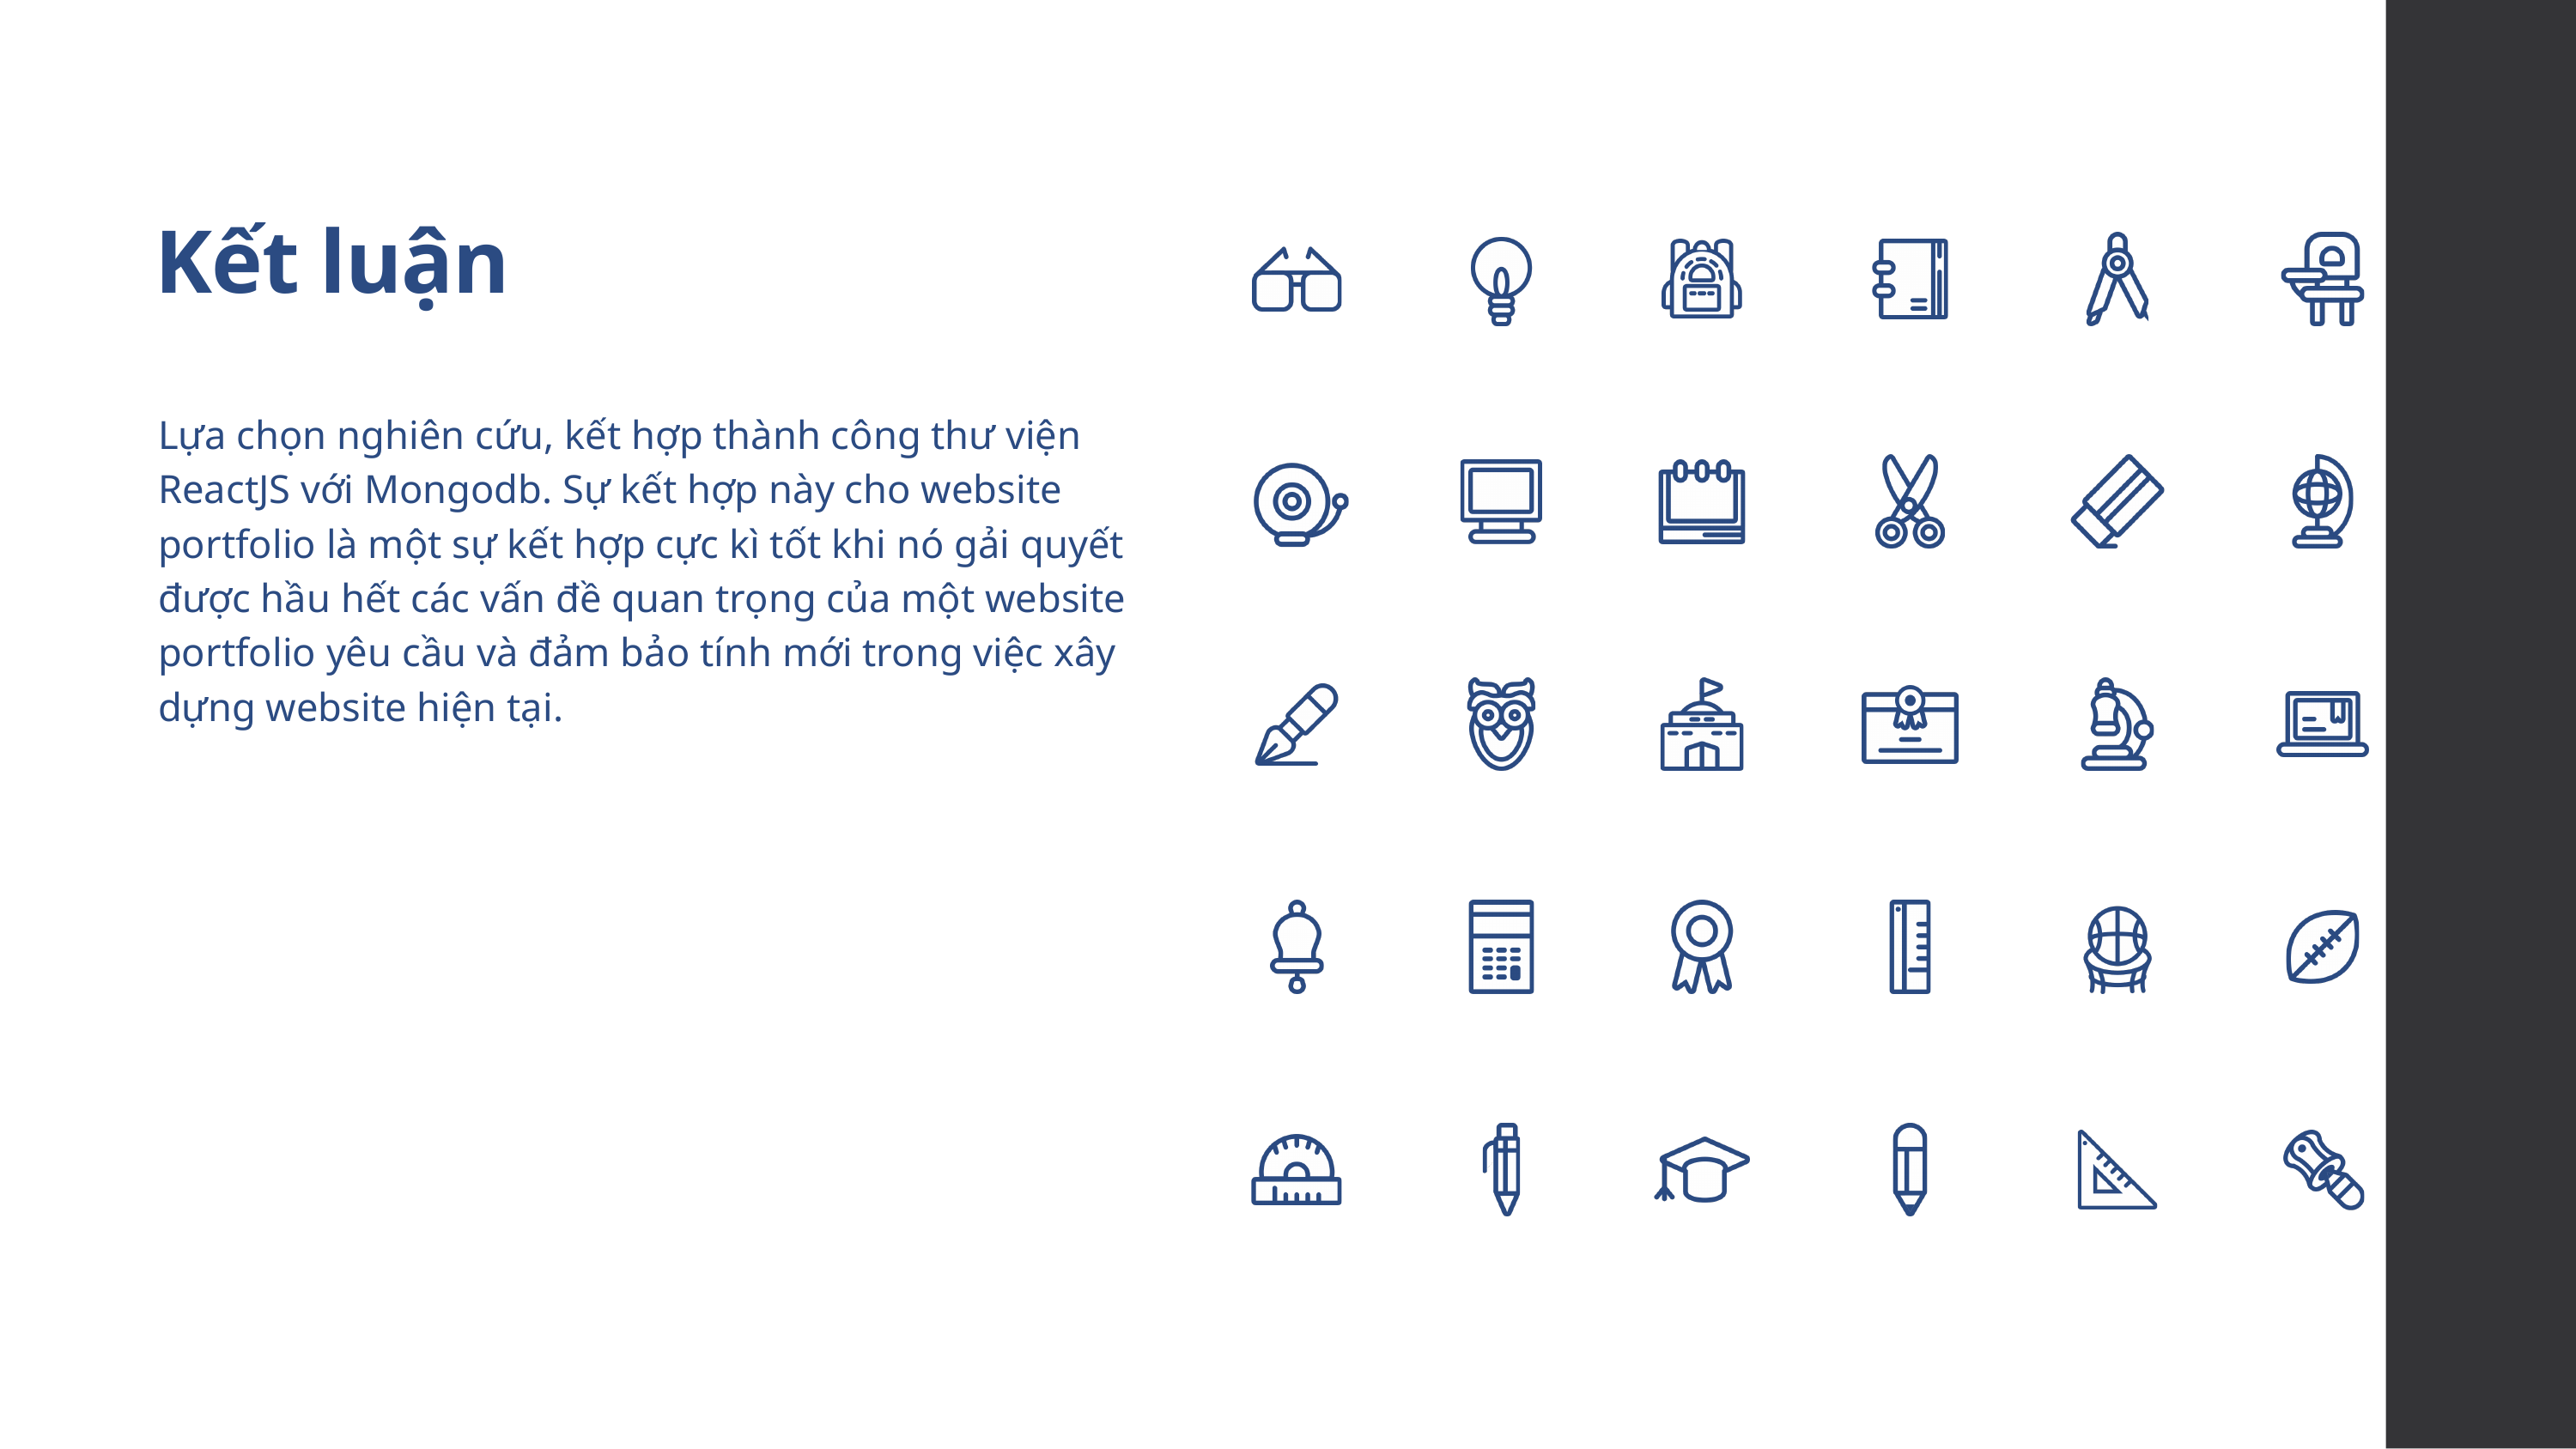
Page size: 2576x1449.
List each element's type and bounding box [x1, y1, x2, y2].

text_box [1662, 239, 1742, 318]
text_box [2069, 454, 2165, 549]
text_box [1468, 900, 1534, 994]
text_box [1482, 1123, 1521, 1216]
text_box [2286, 910, 2360, 984]
text_box [1660, 677, 1744, 771]
text_box [1874, 454, 1946, 549]
text_box [1667, 900, 1737, 994]
text_box [1889, 900, 1931, 994]
text_box [1244, 454, 1349, 549]
text_box [1893, 1123, 1928, 1216]
text_box [1862, 685, 1959, 764]
text_box [1270, 900, 1324, 994]
text_box [2081, 900, 2154, 994]
text_box [2281, 1130, 2365, 1210]
text_box [2081, 677, 2154, 771]
text_box [1467, 677, 1536, 771]
text_box [2292, 454, 2354, 549]
text_box [2276, 691, 2369, 757]
text_box [1255, 683, 1340, 766]
text_box [2086, 232, 2149, 326]
text_box [1252, 246, 1342, 312]
text_box [1872, 239, 1948, 319]
text_box [2077, 1130, 2158, 1210]
text_box [1466, 232, 1537, 326]
text_box [2281, 232, 2365, 326]
text_box [1654, 1137, 1750, 1203]
text_box [1658, 459, 1746, 544]
text_box [155, 211, 1140, 890]
text_box [1460, 459, 1542, 544]
text_box [1251, 1134, 1342, 1205]
